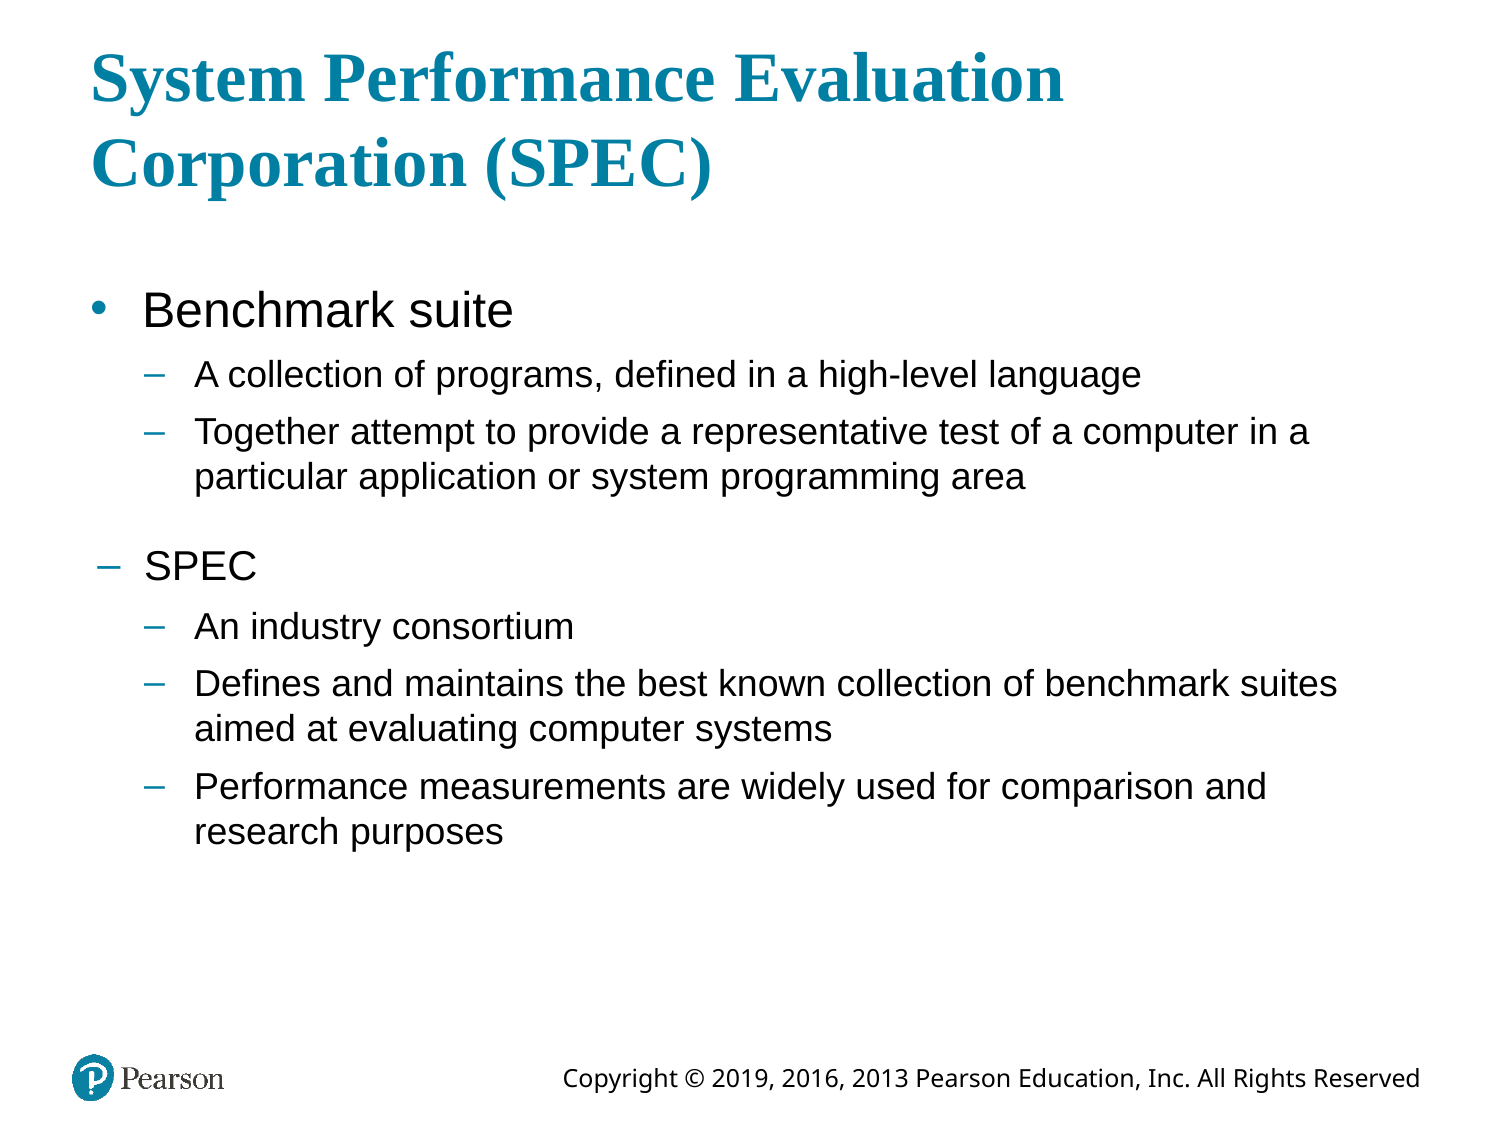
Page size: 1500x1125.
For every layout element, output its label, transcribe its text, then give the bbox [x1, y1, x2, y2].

picture [99, 1054, 224, 1101]
picture [72, 1088, 82, 1101]
picture [81, 1063, 106, 1088]
list Benchmark suite A collection of programs, defined in a high-level language Together attempt to provide a representative test of a computer in a particular application or system programming area SPEC An industry consortium Defines and maintains the best known collection of benchmark suites aimed at evaluating computer systems Performance measurements are widely used for comparison and research purposes [75, 262, 1425, 1005]
title System Performance Evaluation Corporation (SPEC) [75, 35, 1425, 216]
picture [72, 1054, 88, 1070]
